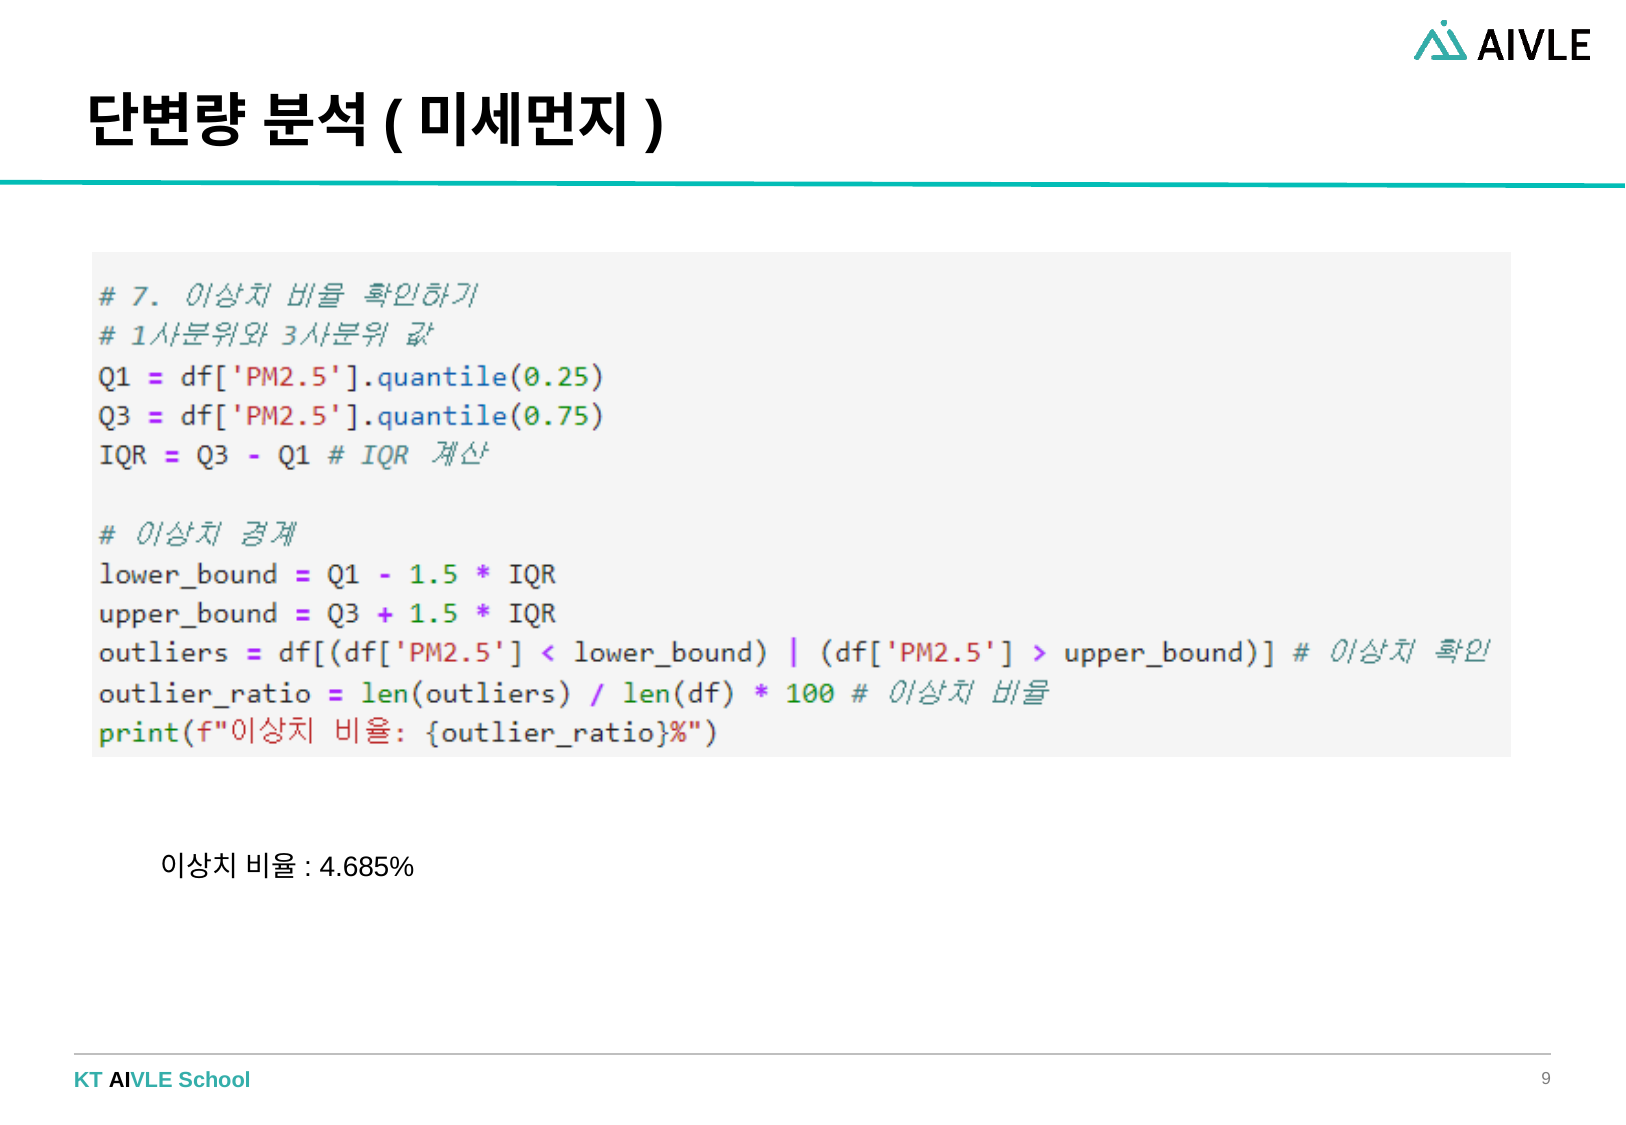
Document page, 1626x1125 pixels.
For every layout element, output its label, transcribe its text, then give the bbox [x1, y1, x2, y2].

title 단변량 분석(미세먼지) [70, 83, 813, 181]
picture [1414, 20, 1590, 60]
picture [92, 252, 1511, 757]
text_box 이상치 비율: 4.685% [70, 828, 1351, 959]
